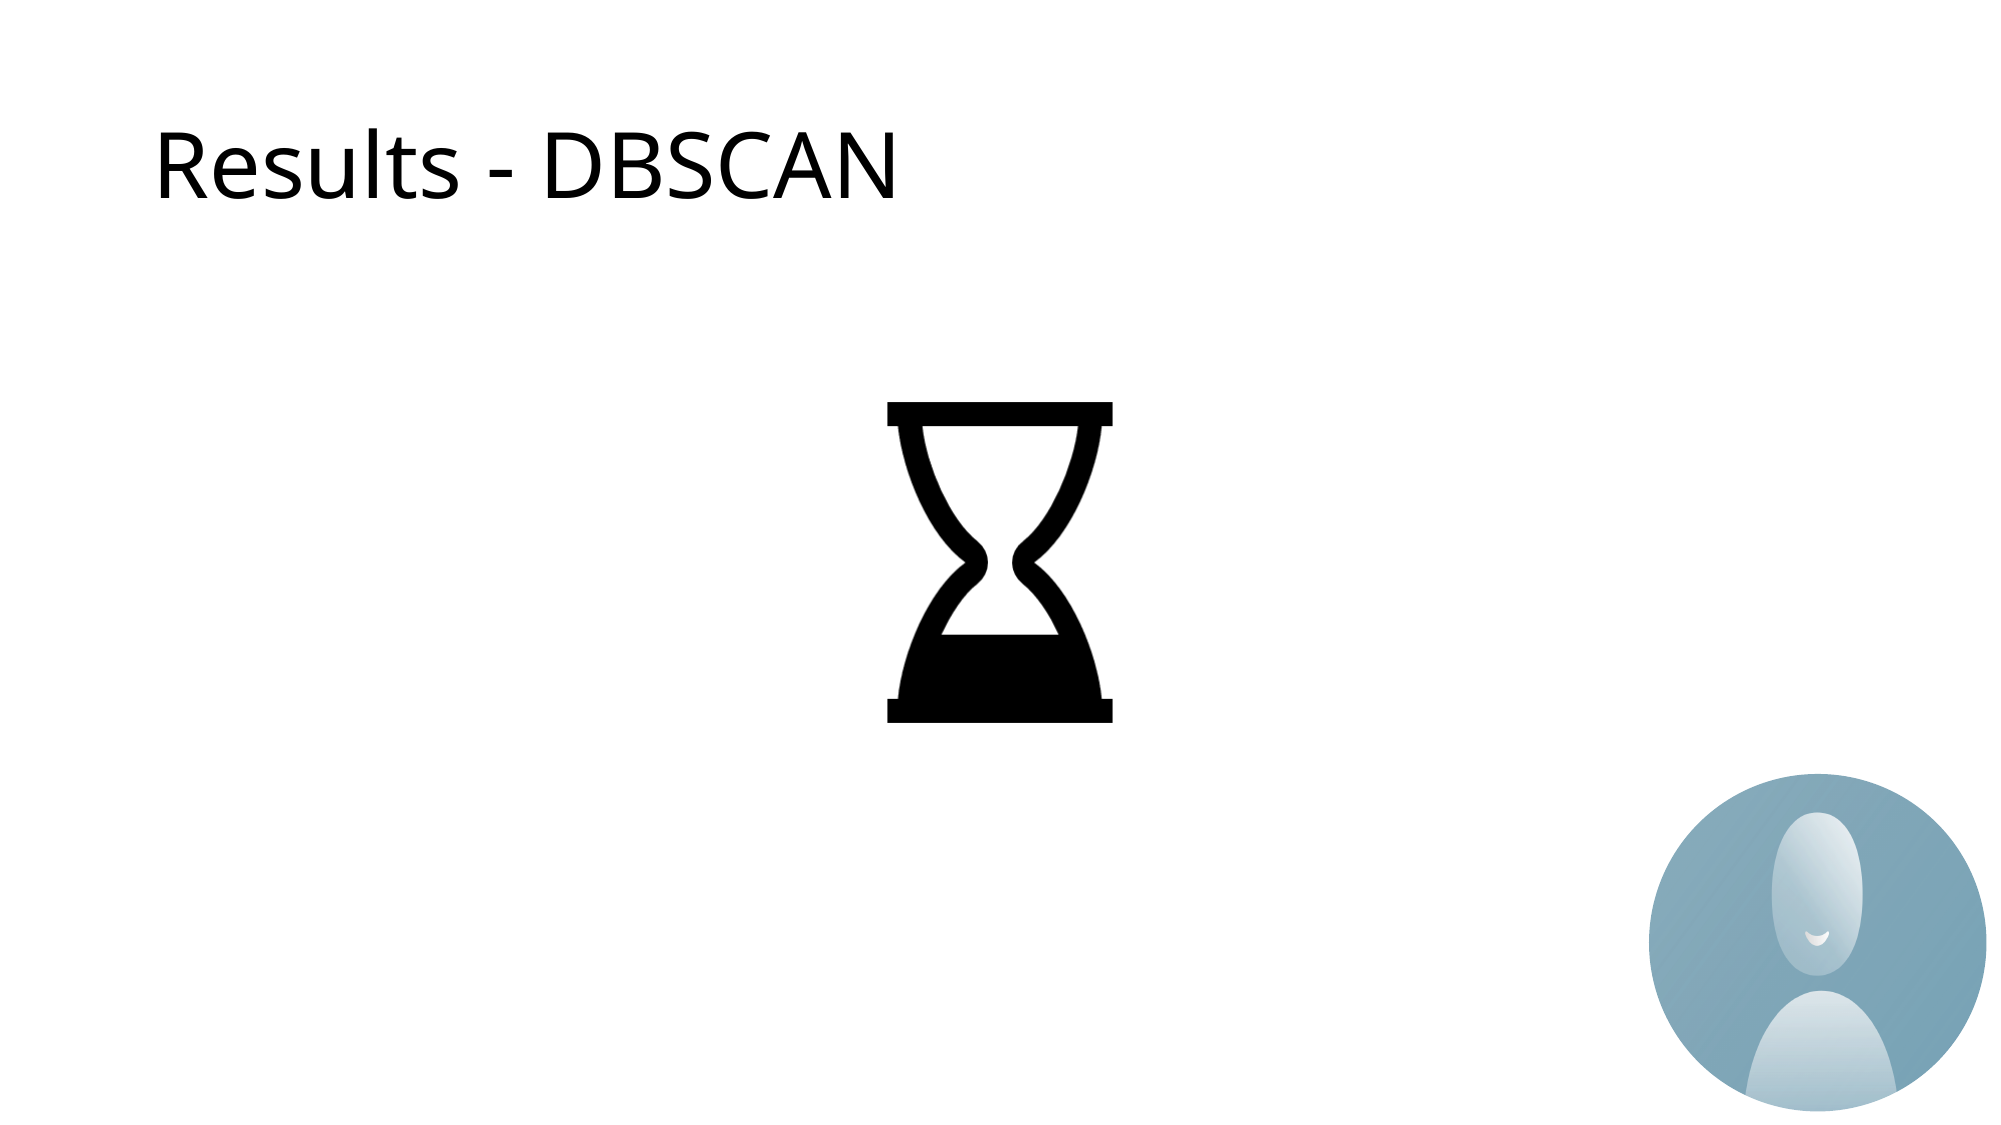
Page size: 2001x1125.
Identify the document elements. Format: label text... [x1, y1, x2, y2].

picture [807, 369, 1193, 756]
picture [1648, 773, 1987, 1112]
title Results - DBSCAN [137, 59, 1863, 278]
